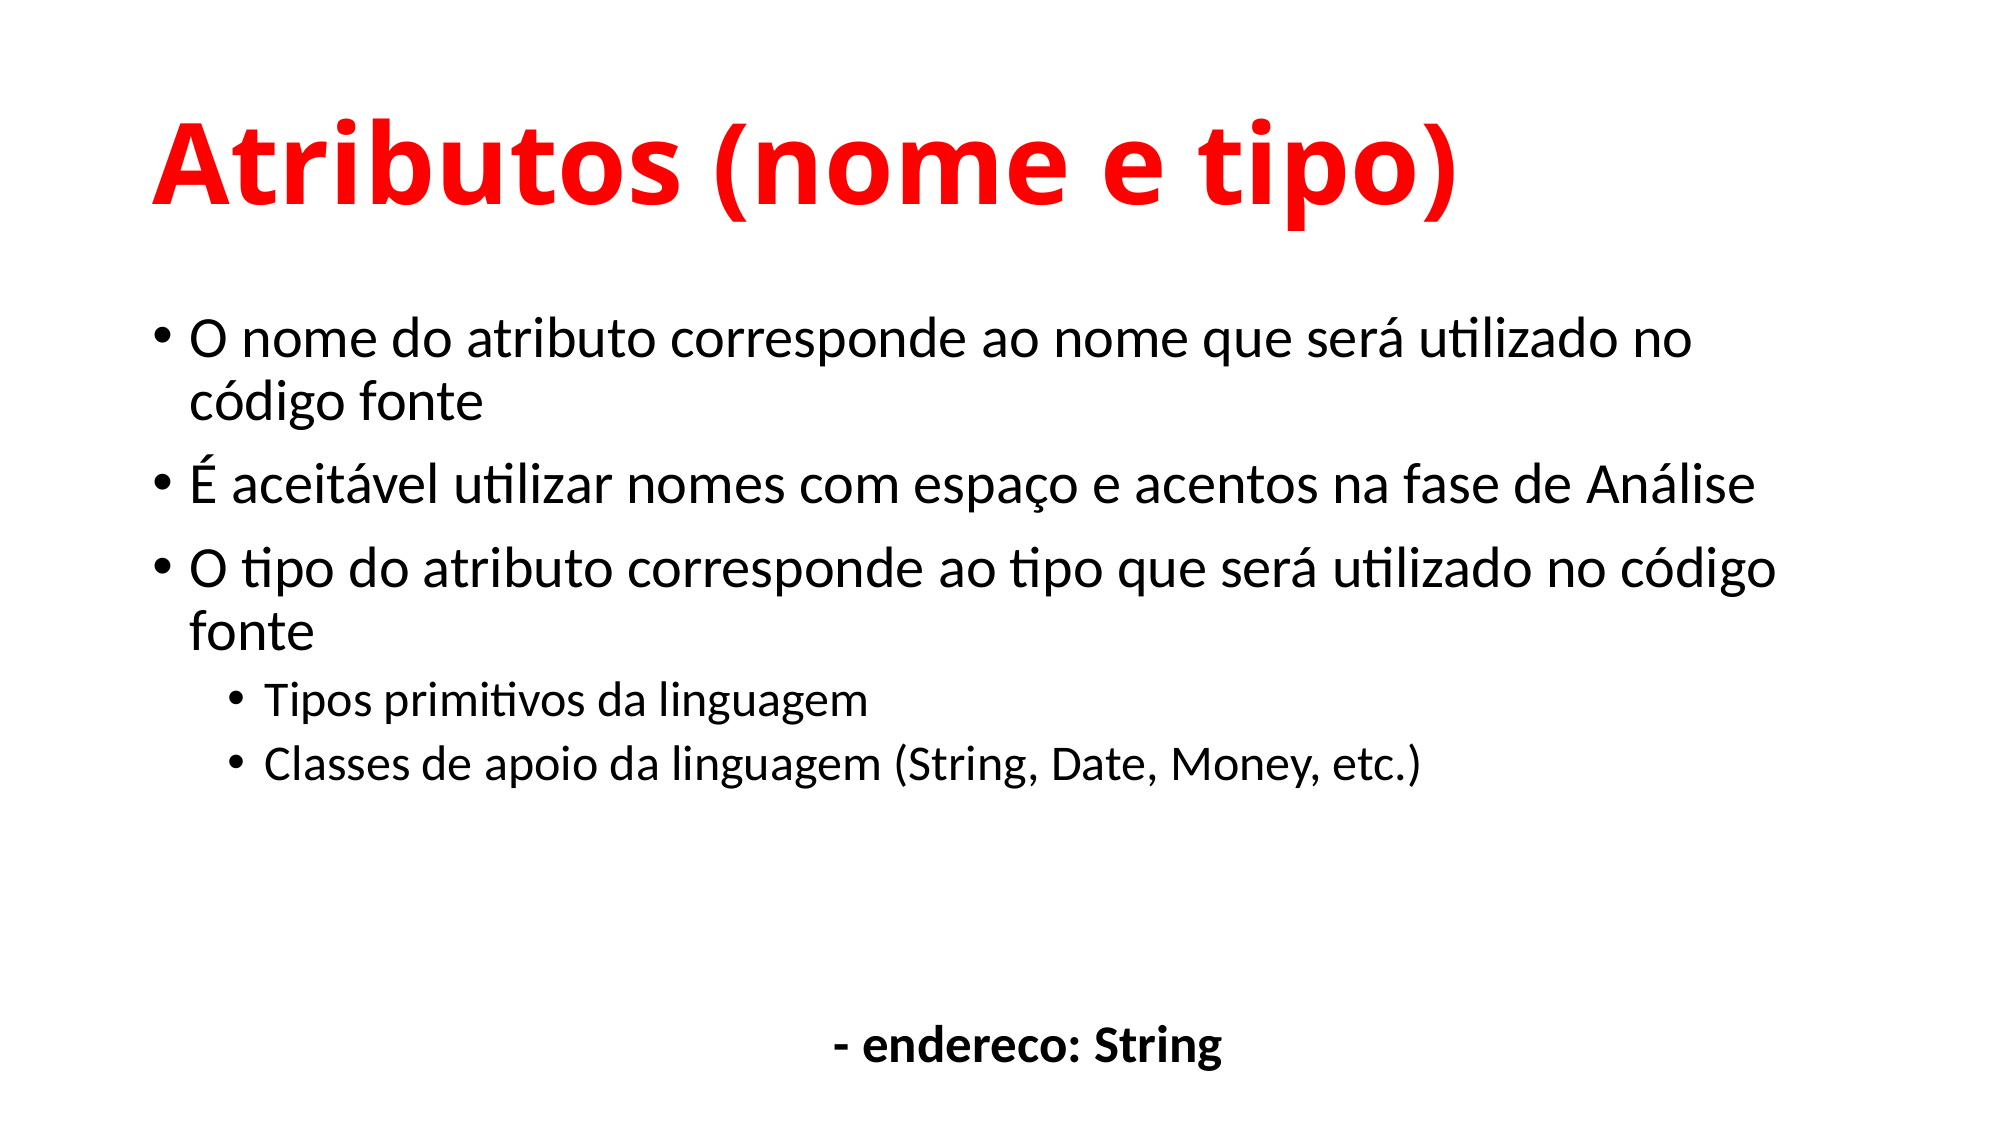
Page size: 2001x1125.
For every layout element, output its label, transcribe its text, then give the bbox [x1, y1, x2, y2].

list O nome do atributo corresponde ao nome que será utilizado no código fonte É aceitável utilizar nomes com espaço e acentos na fase de Análise O tipo do atributo corresponde ao tipo que será utilizado no código fonte Tipos primitivos da linguagem Classes de apoio da linguagem (String, Date, Money, etc.) [137, 299, 1863, 1014]
text_box - endereco: String [819, 1001, 1239, 1081]
title Atributos (nome e tipo) [137, 59, 1863, 278]
